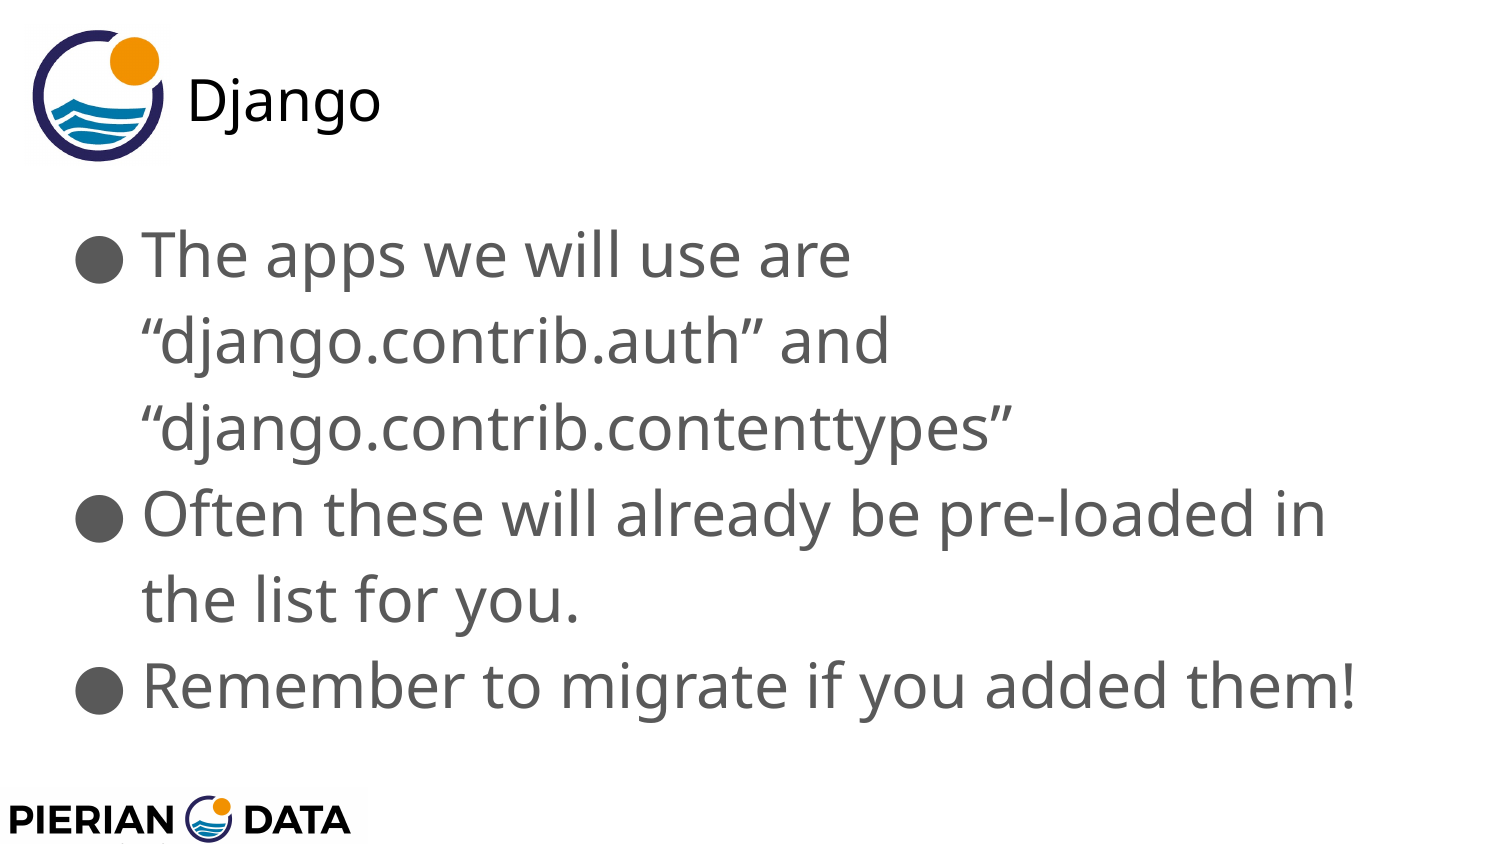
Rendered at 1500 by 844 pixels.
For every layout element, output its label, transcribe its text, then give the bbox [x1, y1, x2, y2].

list The apps we will use are “django.contrib.auth” and “django.contrib.contenttypes” Often these will already be pre-loaded in the list for you. Remember to migrate if you added them! [51, 189, 1449, 750]
picture [24, 24, 172, 167]
picture [0, 787, 368, 844]
title Django [176, 48, 1449, 143]
